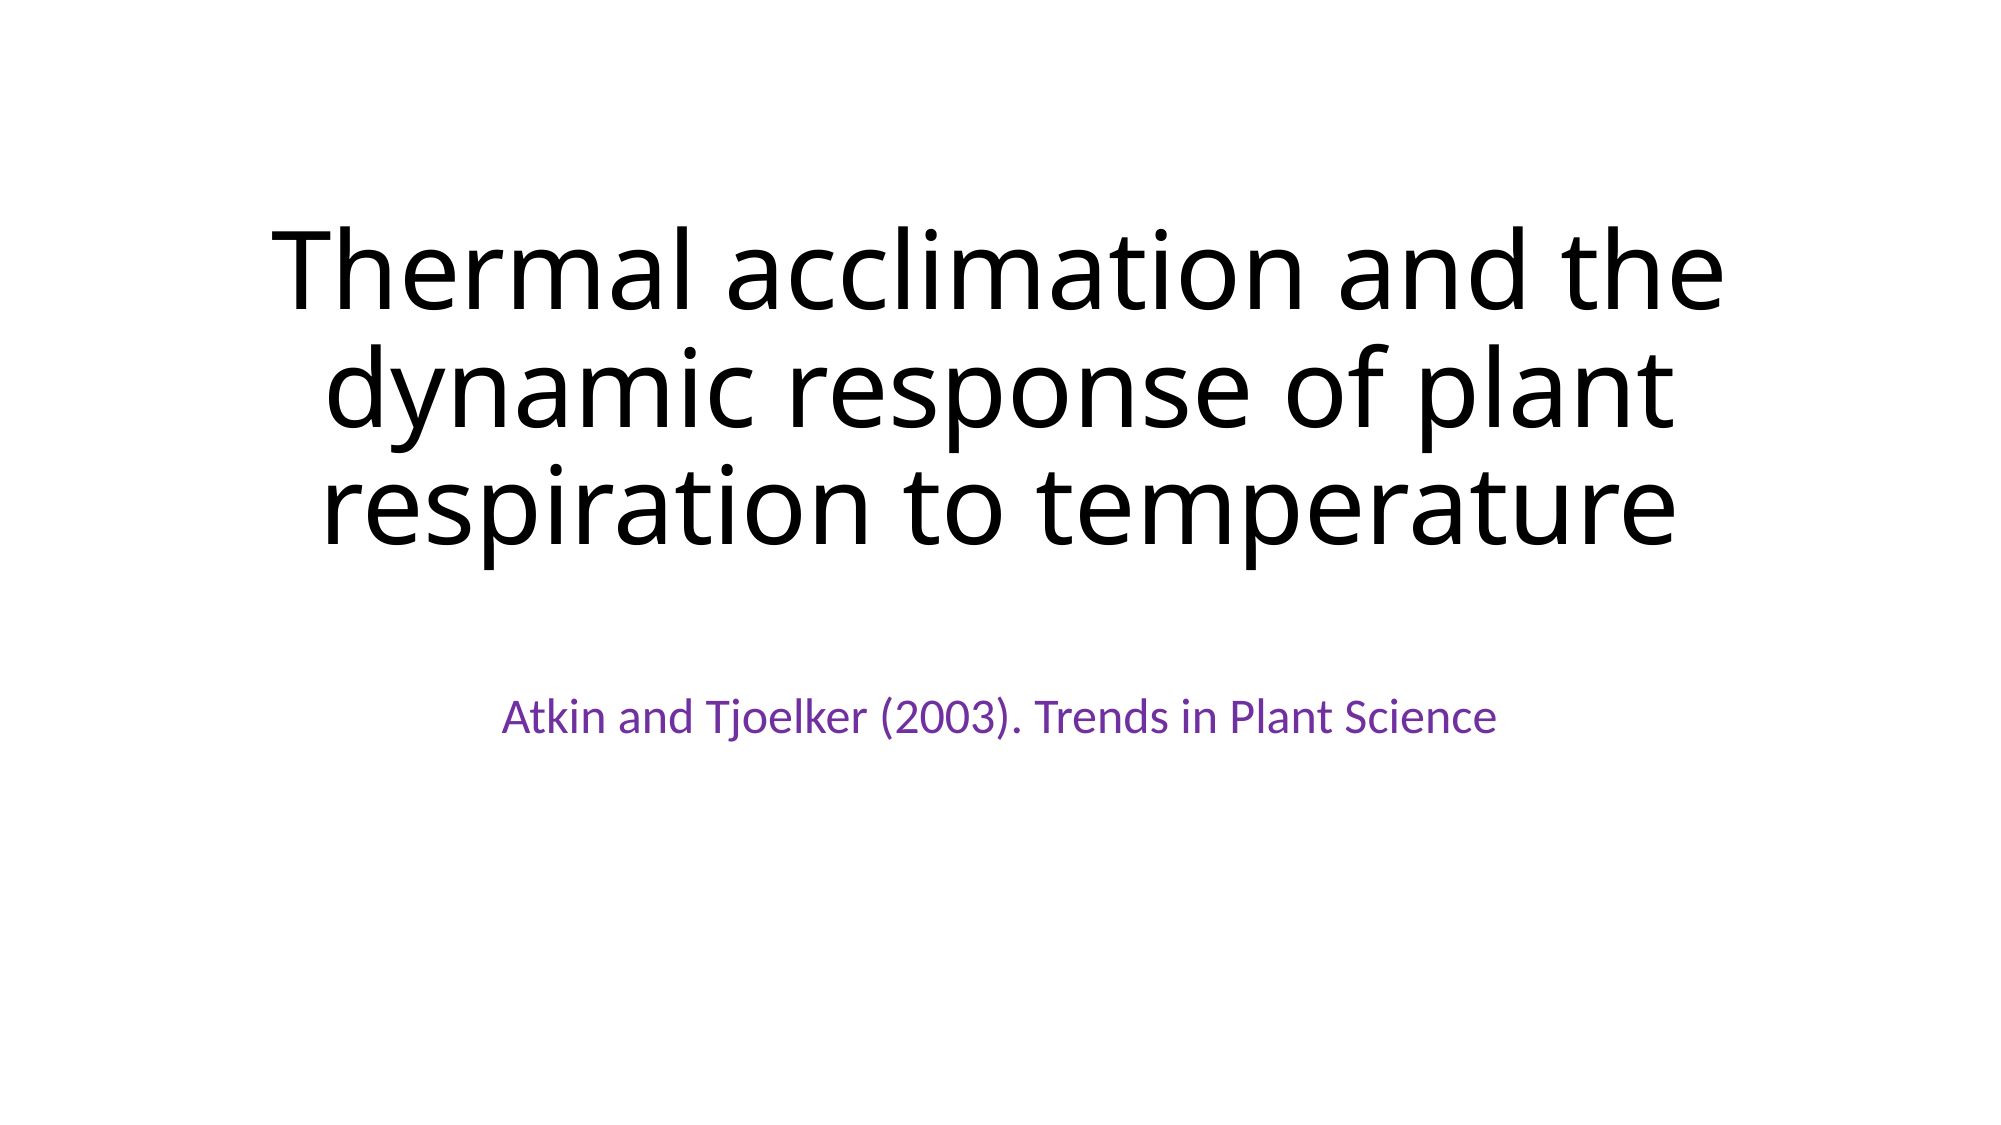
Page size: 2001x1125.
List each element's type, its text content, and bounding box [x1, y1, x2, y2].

title Thermal acclimation and the dynamic response of plant respiration to temperature [249, 184, 1750, 576]
subtitle Atkin and Tjoelker (2003). Trends in Plant Science [249, 682, 1750, 863]
